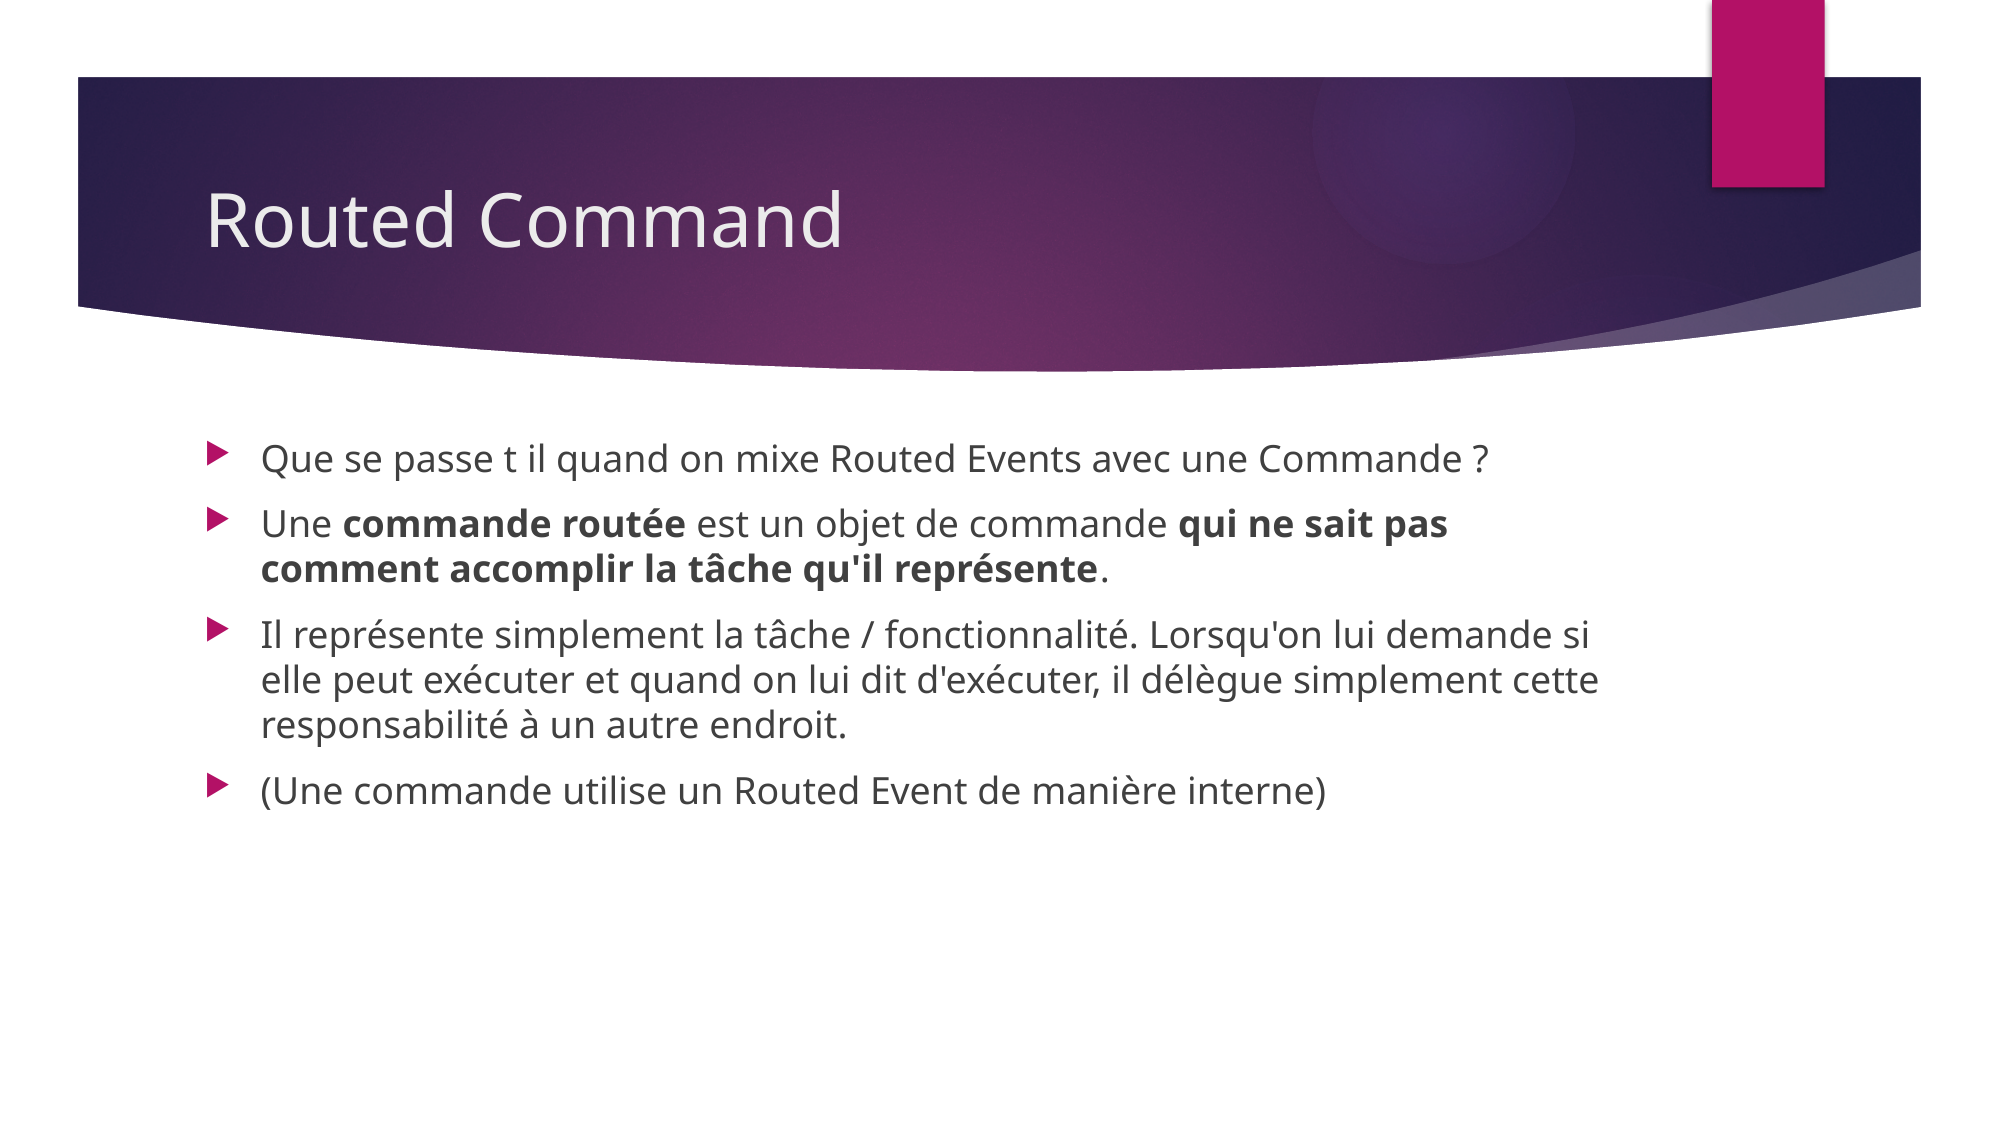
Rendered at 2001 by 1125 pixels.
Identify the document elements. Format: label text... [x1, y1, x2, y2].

title Routed Command [189, 159, 1627, 276]
list Que se passe t il quand on mixe Routed Events avec une Commande ? Une commande routée est un objet de commande qui ne sait pas comment accomplir la tâche qu'il représente. Il représente simplement la tâche / fonctionnalité. Lorsqu'on lui demande si elle peut exécuter et quand on lui dit d'exécuter, il délègue simplement cette responsabilité à un autre endroit. (Une commande utilise un Routed Event de manière interne) [189, 427, 1638, 988]
